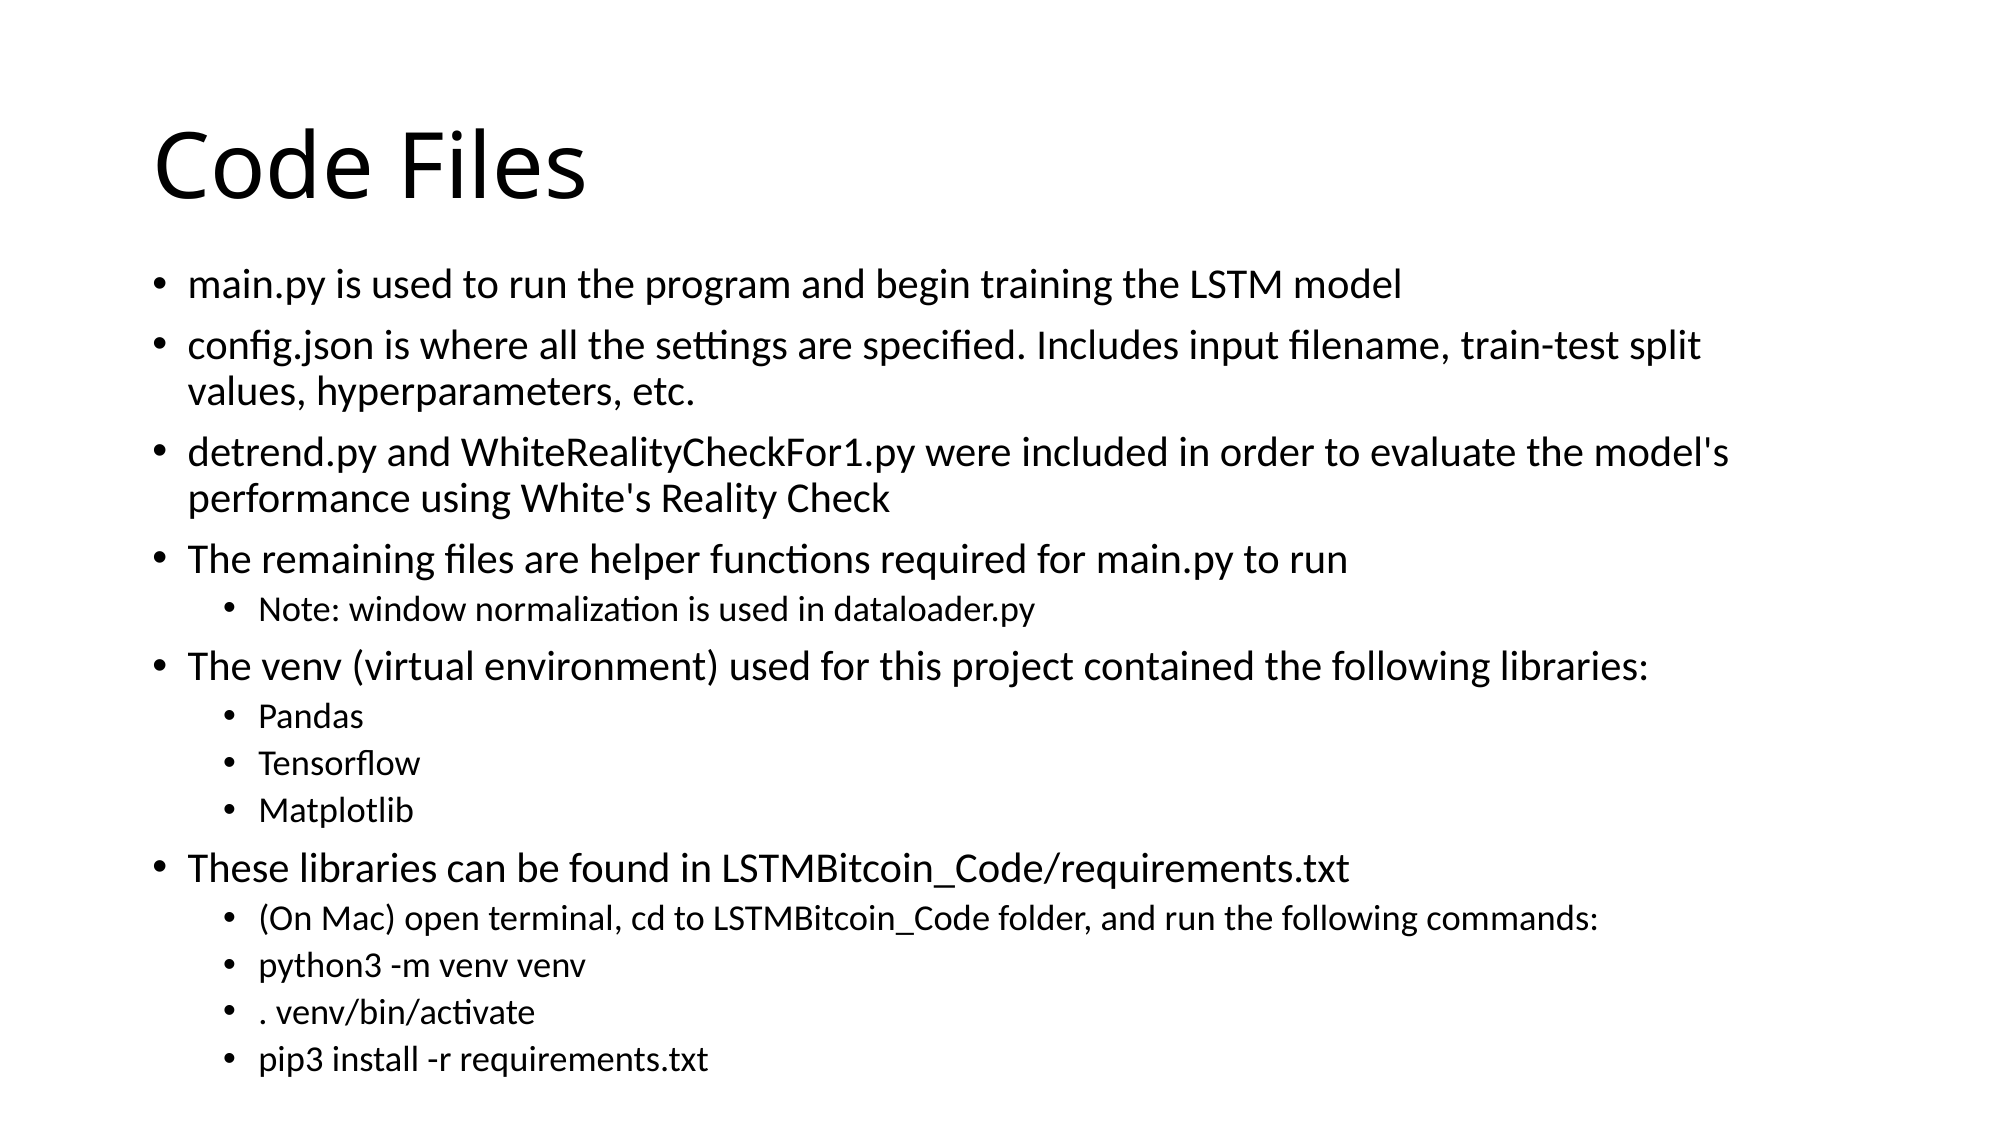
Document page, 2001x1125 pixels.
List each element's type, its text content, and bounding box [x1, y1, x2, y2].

list main.py is used to run the program and begin training the LSTM model config.json is where all the settings are specified. Includes input filename, train-test split values, hyperparameters, etc. detrend.py and WhiteRealityCheckFor1.py were included in order to evaluate the model's performance using White's Reality Check The remaining files are helper functions required for main.py to run Note: window normalization is used in dataloader.py The venv (virtual environment) used for this project contained the following libraries: Pandas Tensorflow Matplotlib These libraries can be found in LSTMBitcoin_Code/requirements.txt (On Mac) open terminal, cd to LSTMBitcoin_Code folder, and run the following commands: python3 -m venv venv . venv/bin/activate pip3 install -r requirements.txt [137, 254, 1863, 1098]
title Code Files [137, 59, 1863, 254]
